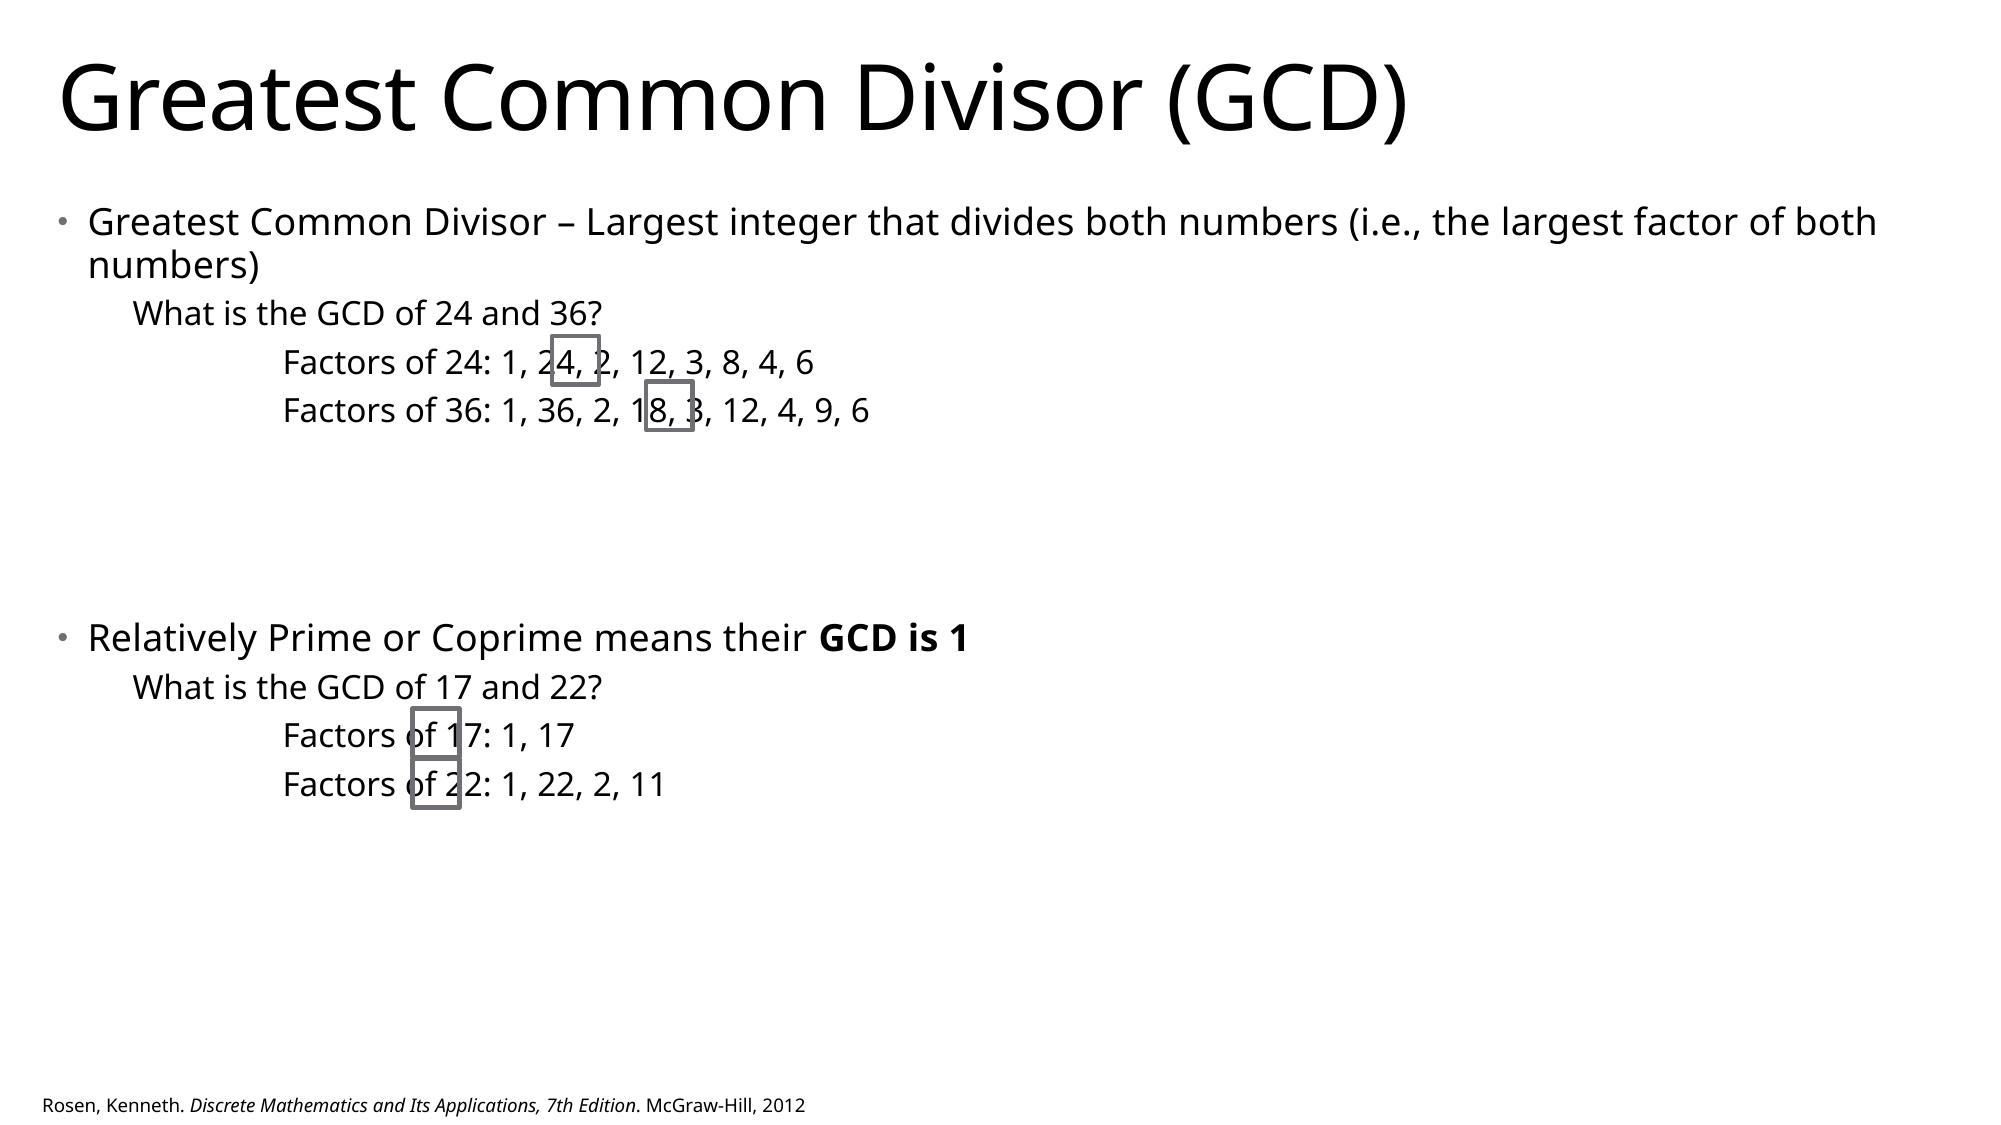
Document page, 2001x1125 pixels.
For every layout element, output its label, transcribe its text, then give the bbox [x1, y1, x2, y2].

text_box Rosen, Kenneth. Discrete Mathematics and Its Applications, 7th Edition. McGraw-Hill, 2012 [27, 1086, 821, 1124]
text_box [646, 381, 693, 430]
text_box [412, 759, 460, 808]
list Greatest Common Divisor – Largest integer that divides both numbers (i.e., the largest factor of both numbers) What is the GCD of 24 and 36? Factors of 24: 1, 24, 2, 12, 3, 8, 4, 6 Factors of 36: 1, 36, 2, 18, 3, 12, 4, 9, 6 Relatively Prime or Coprime means their GCD is 1 What is the GCD of 17 and 22? Factors of 17: 1, 17 Factors of 22: 1, 22, 2, 11 [42, 193, 1955, 1028]
text_box [552, 336, 599, 385]
title Greatest Common Divisor (GCD) [42, 38, 1955, 158]
text_box [412, 708, 460, 757]
